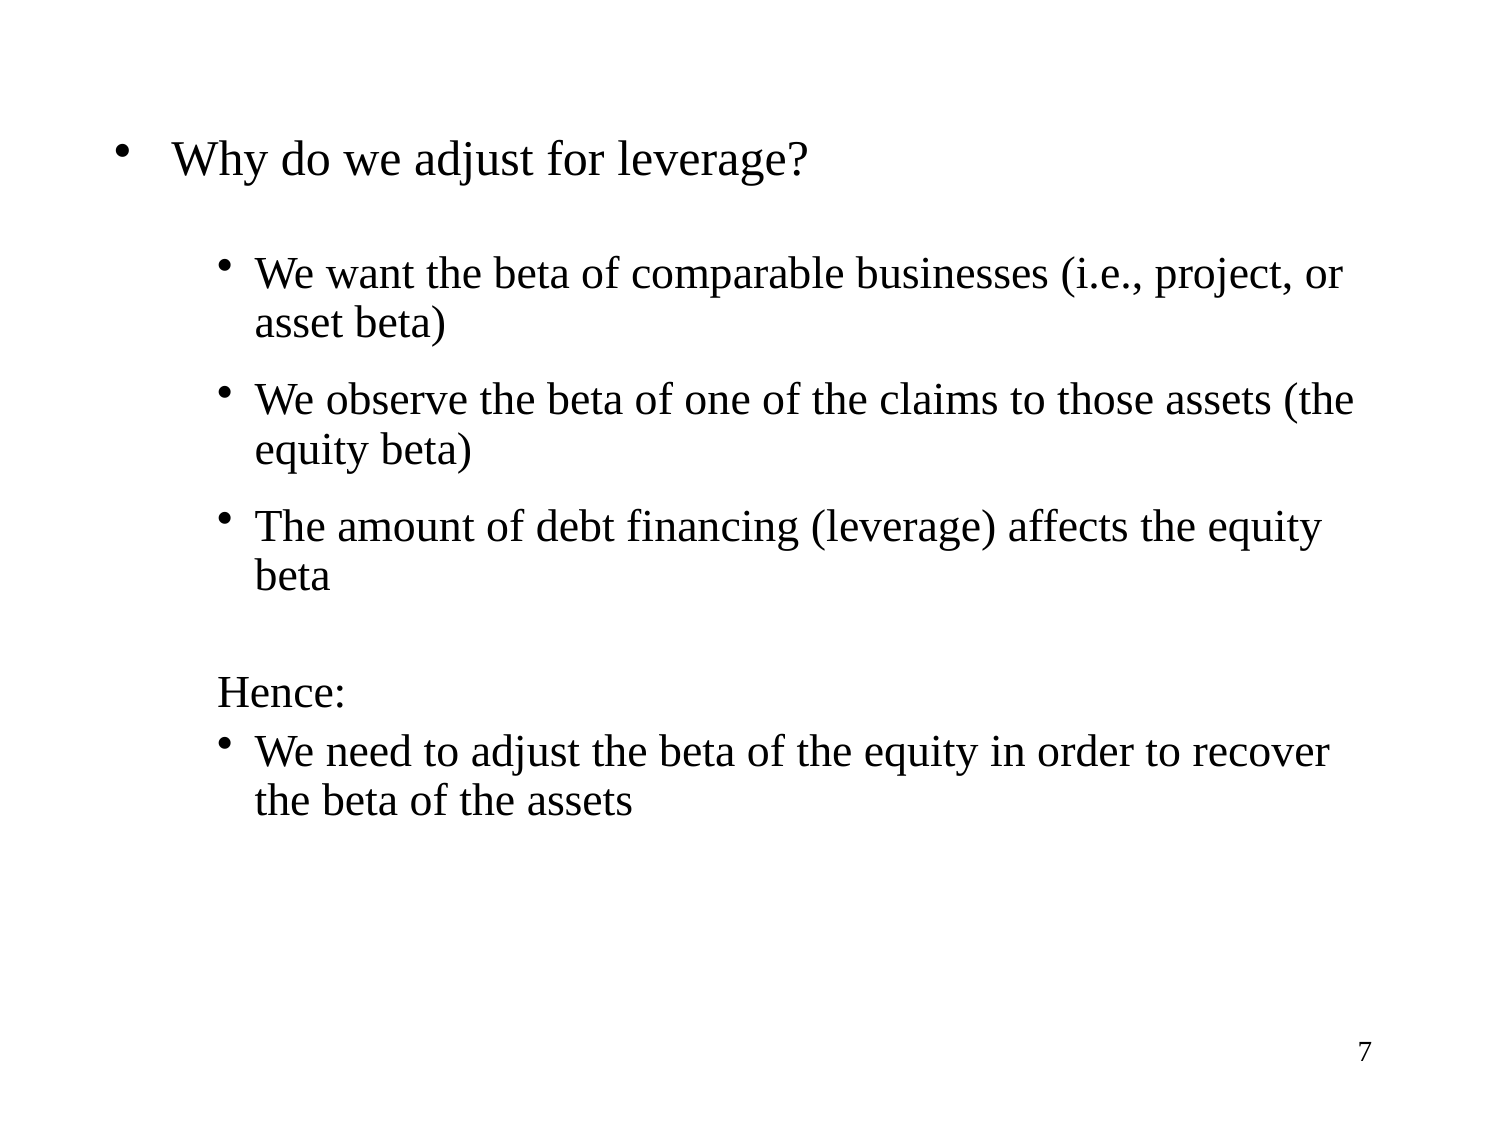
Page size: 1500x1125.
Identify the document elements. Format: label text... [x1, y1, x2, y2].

list Why do we adjust for leverage? We want the beta of comparable businesses (i.e., project, or asset beta) We observe the beta of one of the claims to those assets (the equity beta) The amount of debt financing (leverage) affects the equity beta Hence: We need to adjust the beta of the equity in order to recover the beta of the assets [99, 124, 1376, 801]
slide_number 7 [1074, 1024, 1388, 1101]
